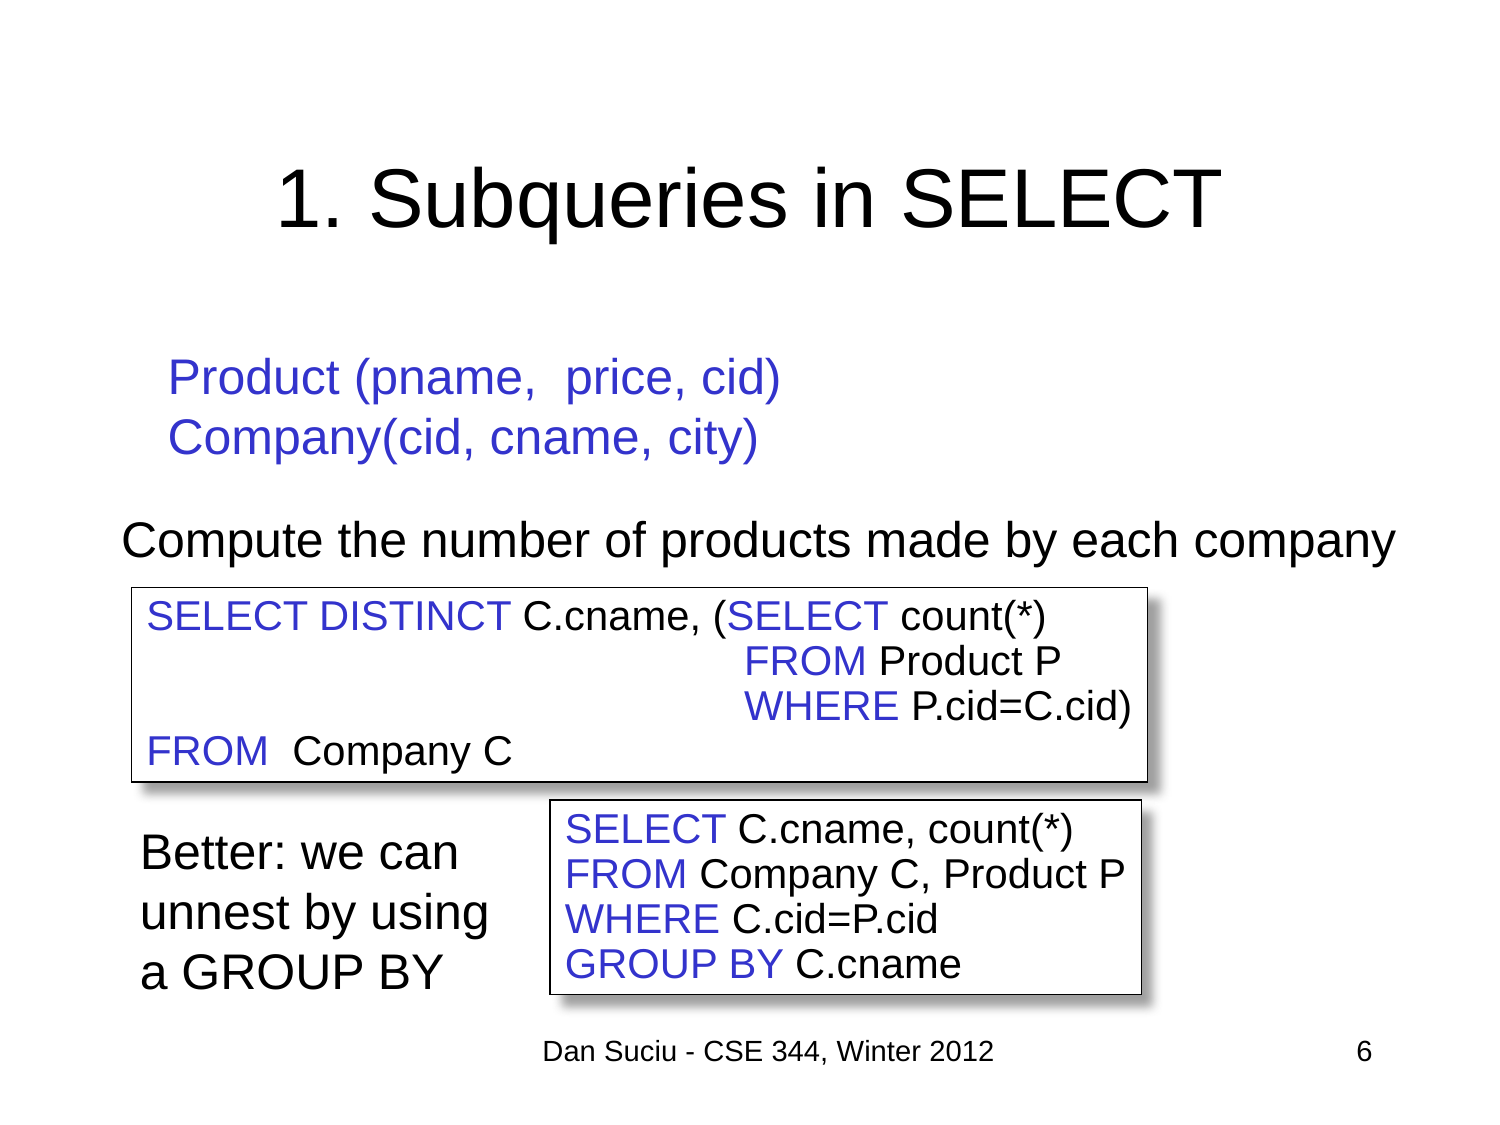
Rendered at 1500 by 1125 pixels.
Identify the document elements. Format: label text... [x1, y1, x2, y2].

title 1. Subqueries in SELECT [112, 99, 1388, 288]
text_box Product (pname, price, cid) Company(cid, cname, city) [153, 337, 798, 473]
text_box SELECT C.cname, count(*) FROM Company C, Product P WHERE C.cid=P.cid GROUP BY C.cname [549, 799, 1142, 995]
text_box SELECT DISTINCT C.cname, (SELECT count(*) FROM Product P WHERE P.cid=C.cid) FROM Company C [131, 587, 1148, 783]
footer Dan Suciu - CSE 344, Winter 2012 [487, 1024, 1051, 1101]
text_box Compute the number of products made by each company [106, 499, 1413, 575]
text_box Better: we can unnest by using a GROUP BY [124, 812, 513, 1008]
slide_number 6 [1074, 1024, 1388, 1101]
